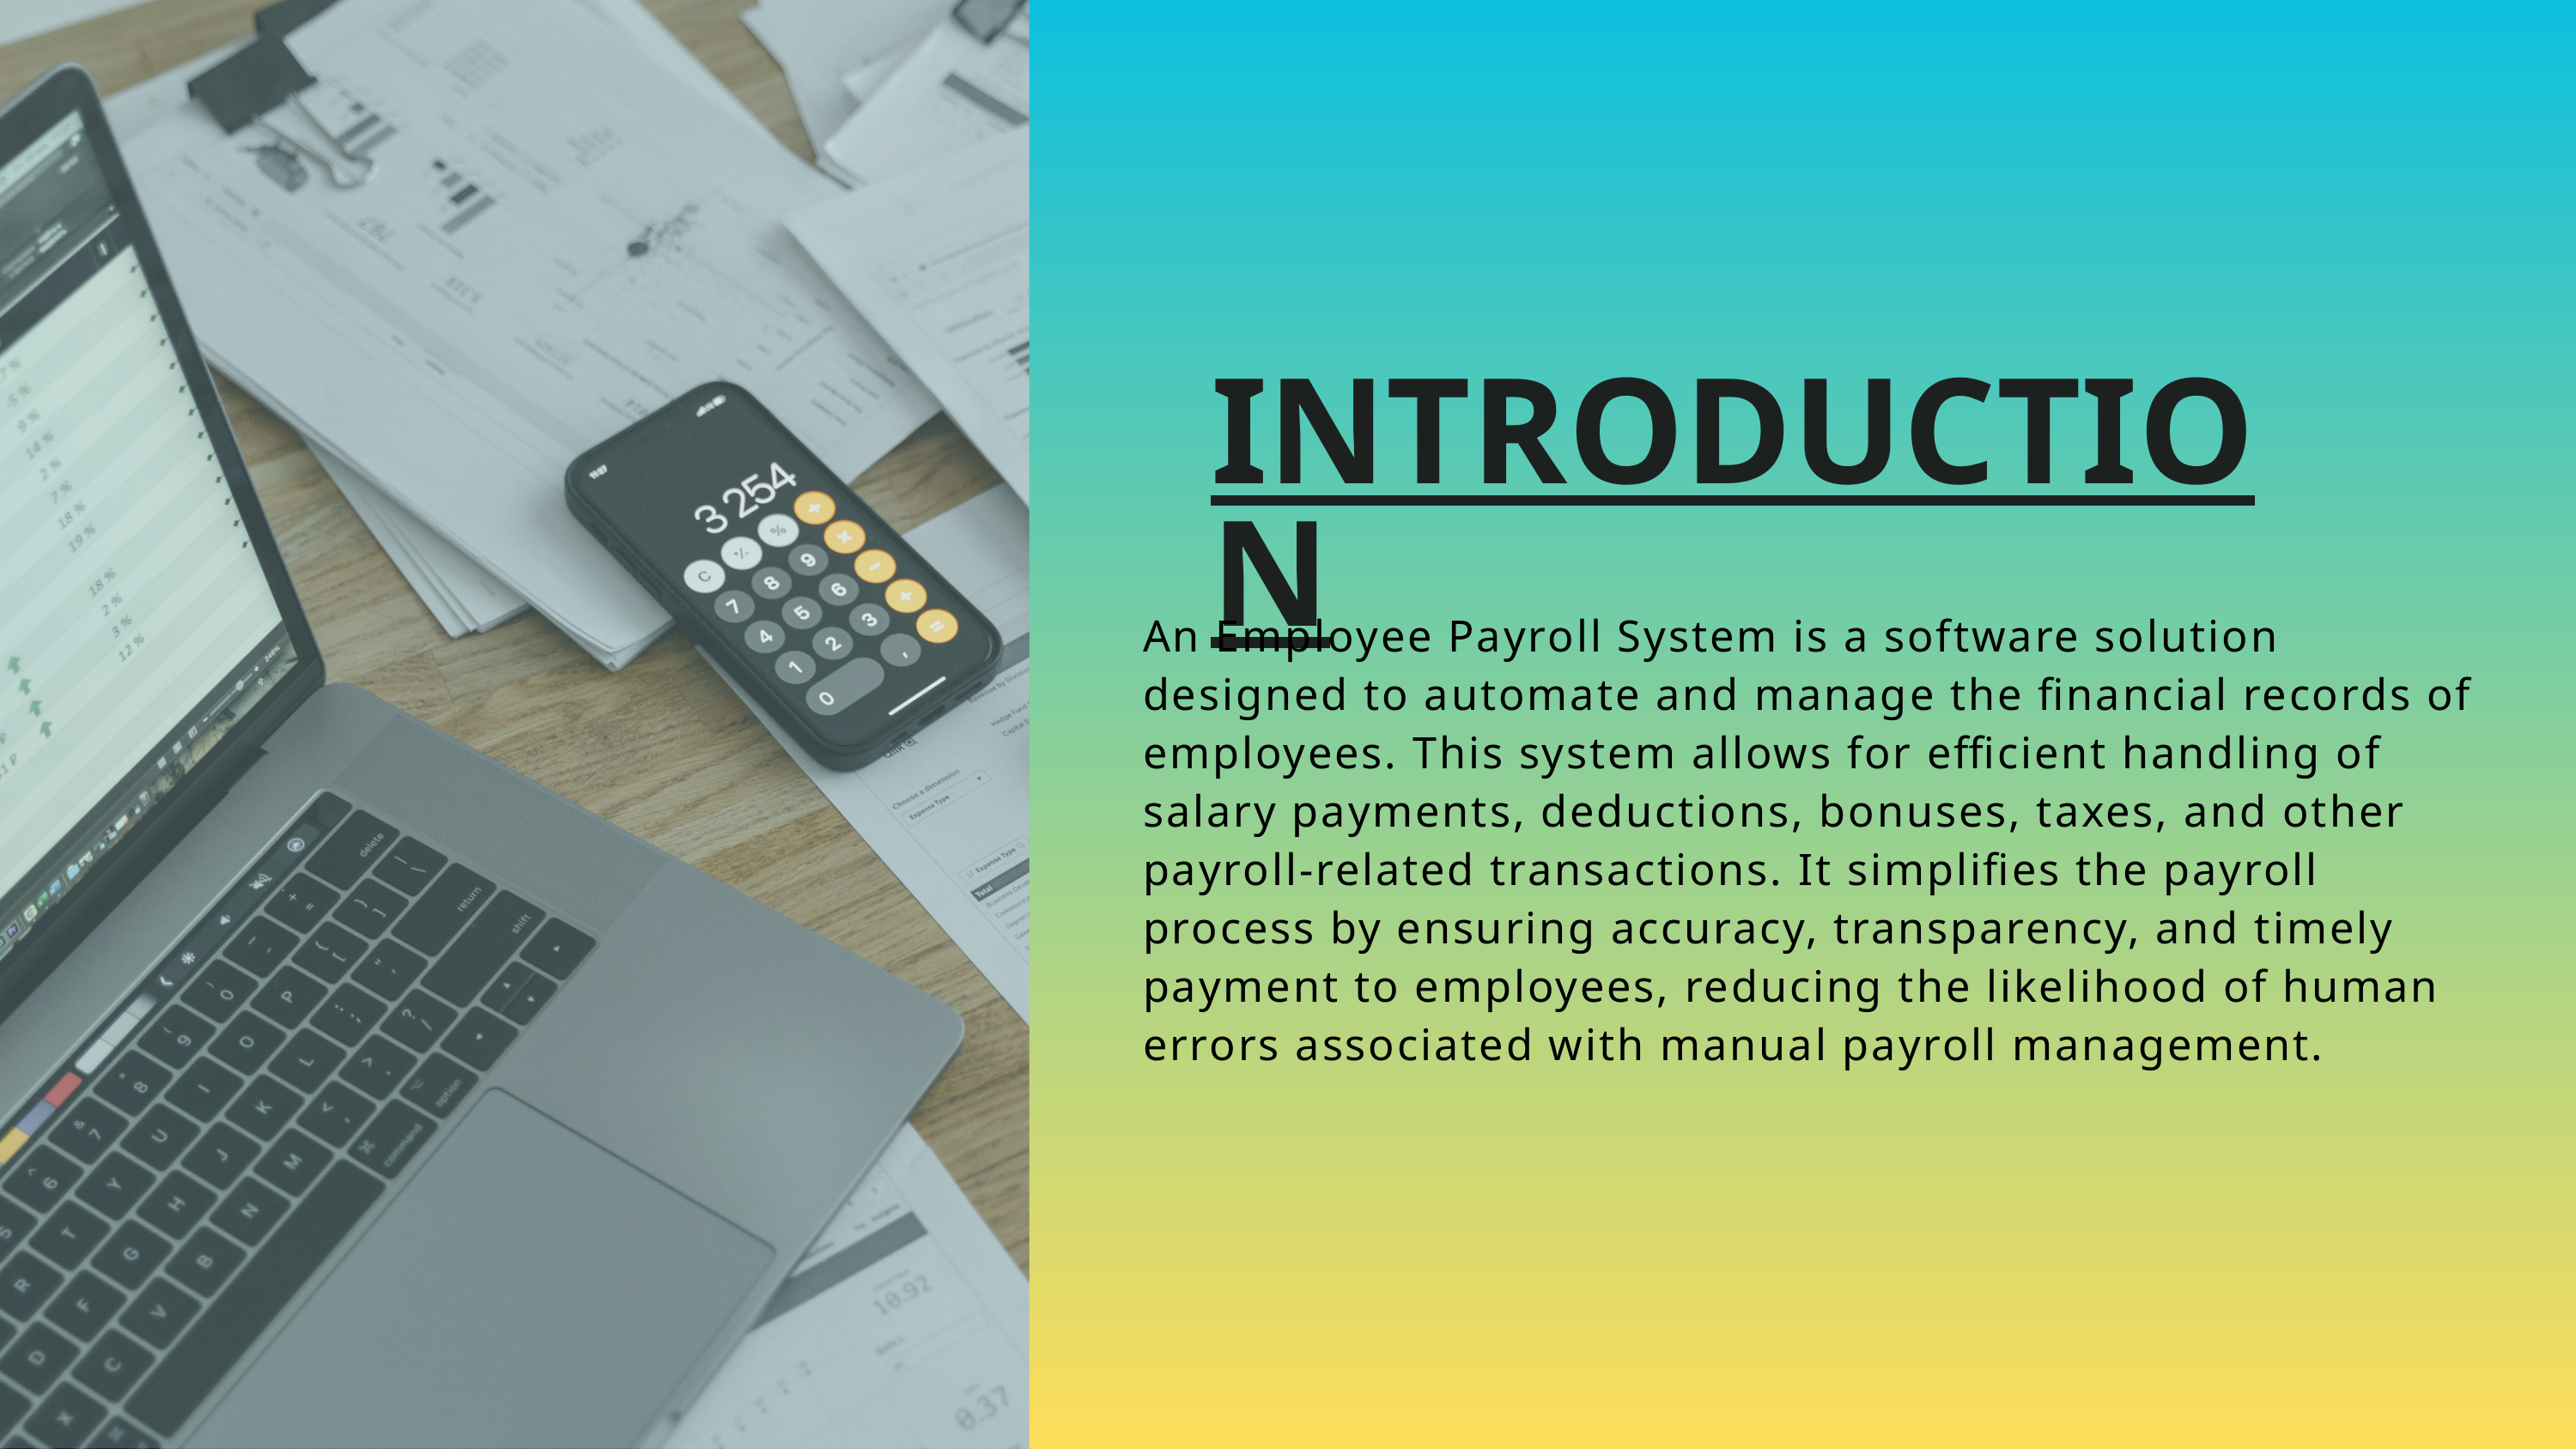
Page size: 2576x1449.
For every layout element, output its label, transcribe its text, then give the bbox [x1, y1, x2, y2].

text_box INTRODUCTION [1210, 371, 2340, 603]
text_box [0, 0, 1030, 1449]
text_box An Employee Payroll System is a software solution designed to automate and manage the financial records of employees. This system allows for efficient handling of salary payments, deductions, bonuses, taxes, and other payroll-related transactions. It simplifies the payroll process by ensuring accuracy, transparency, and timely payment to employees, reducing the likelihood of human errors associated with manual payroll management. [1142, 603, 2481, 1186]
